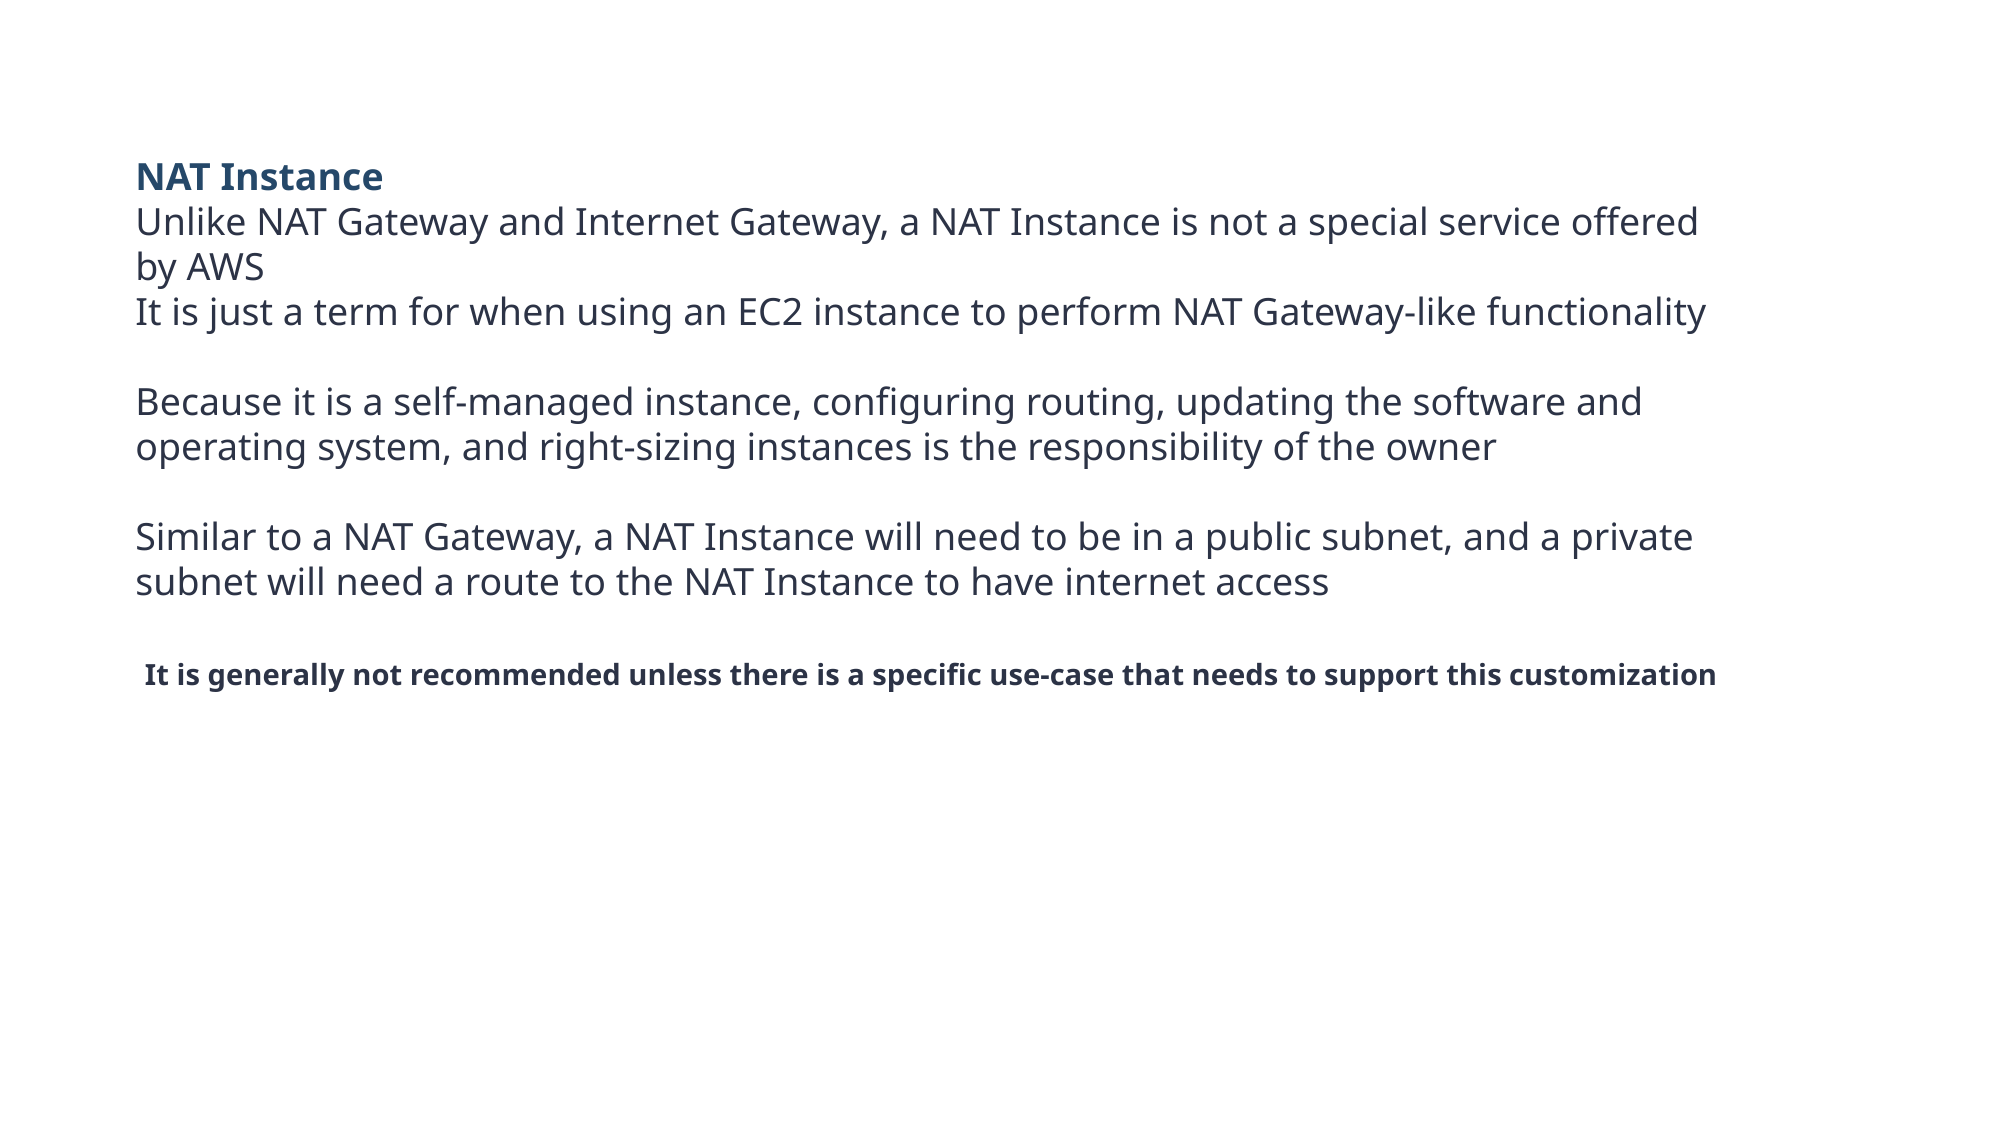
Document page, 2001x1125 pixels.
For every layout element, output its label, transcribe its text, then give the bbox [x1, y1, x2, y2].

text_box NAT Instance Unlike NAT Gateway and Internet Gateway, a NAT Instance is not a special service offered by AWS It is just a term for when using an EC2 instance to perform NAT Gateway-like functionality Because it is a self-managed instance, configuring routing, updating the software and operating system, and right-sizing instances is the responsibility of the owner Similar to a NAT Gateway, a NAT Instance will need to be in a public subnet, and a private subnet will need a route to the NAT Instance to have internet access It is generally not recommended unless there is a specific use-case that needs to support this customization [120, 145, 1762, 701]
